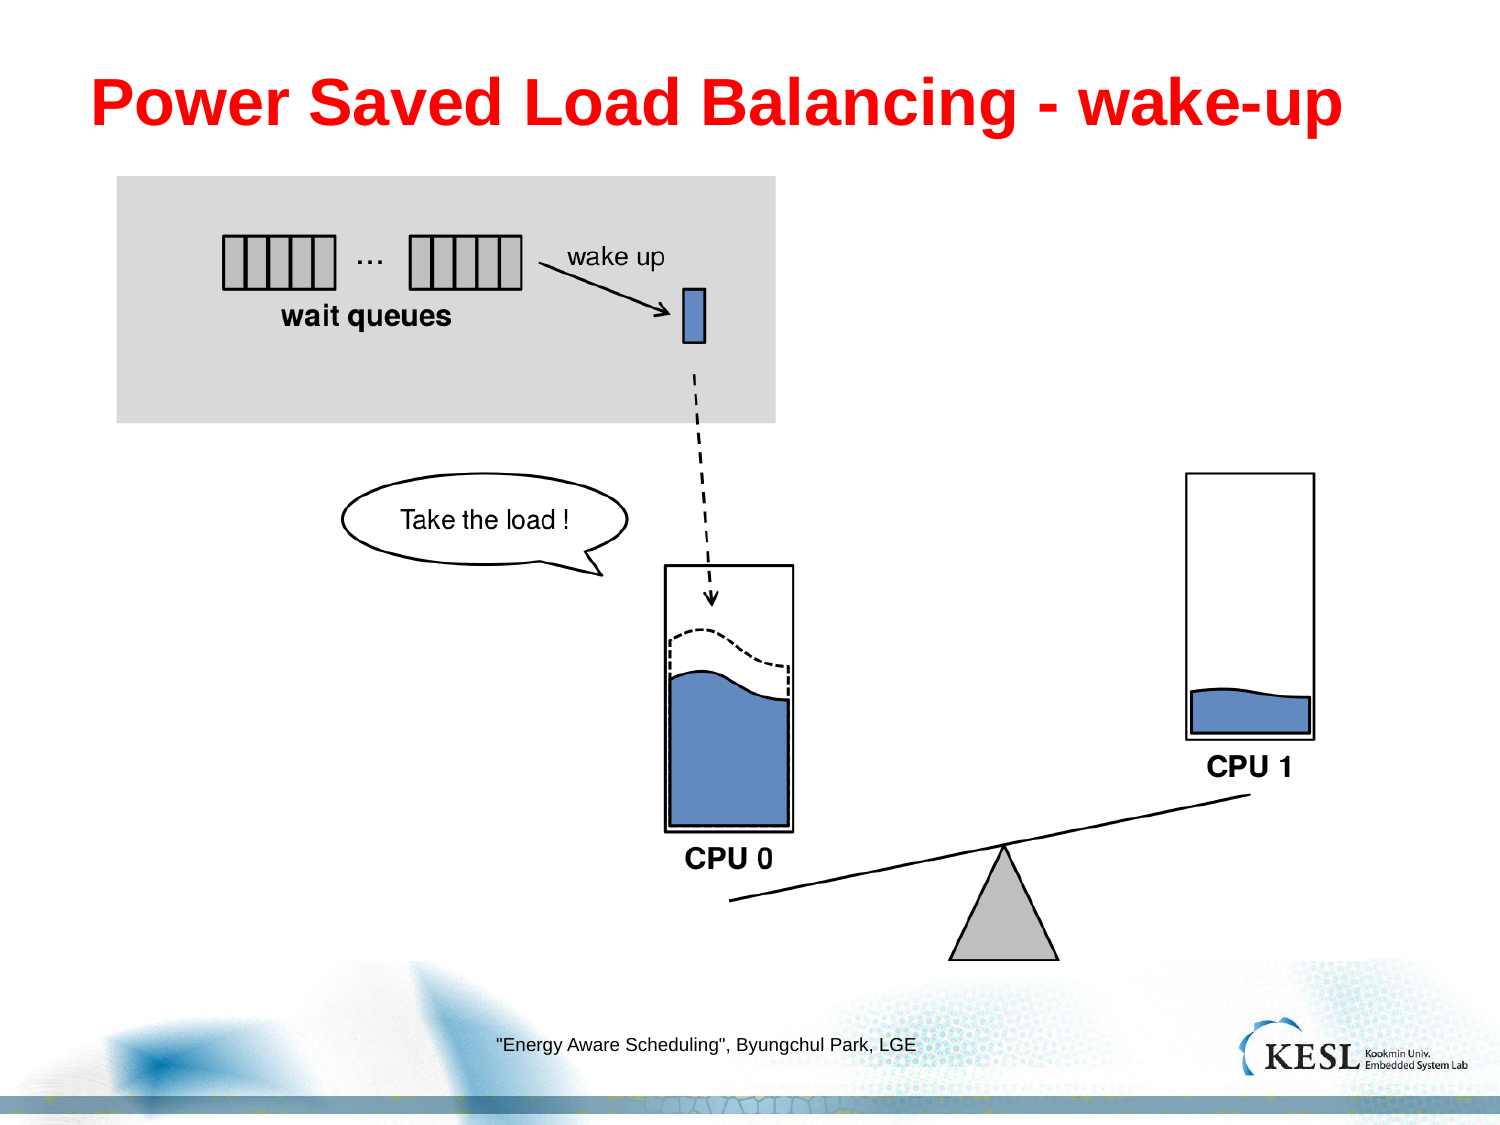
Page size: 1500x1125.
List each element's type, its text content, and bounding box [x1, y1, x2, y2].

title Power Saved Load Balancing - wake-up [75, 45, 1425, 153]
text_box "Energy Aware Scheduling", Byungchul Park, LGE [481, 1013, 951, 1074]
picture [0, 0, 1500, 1125]
